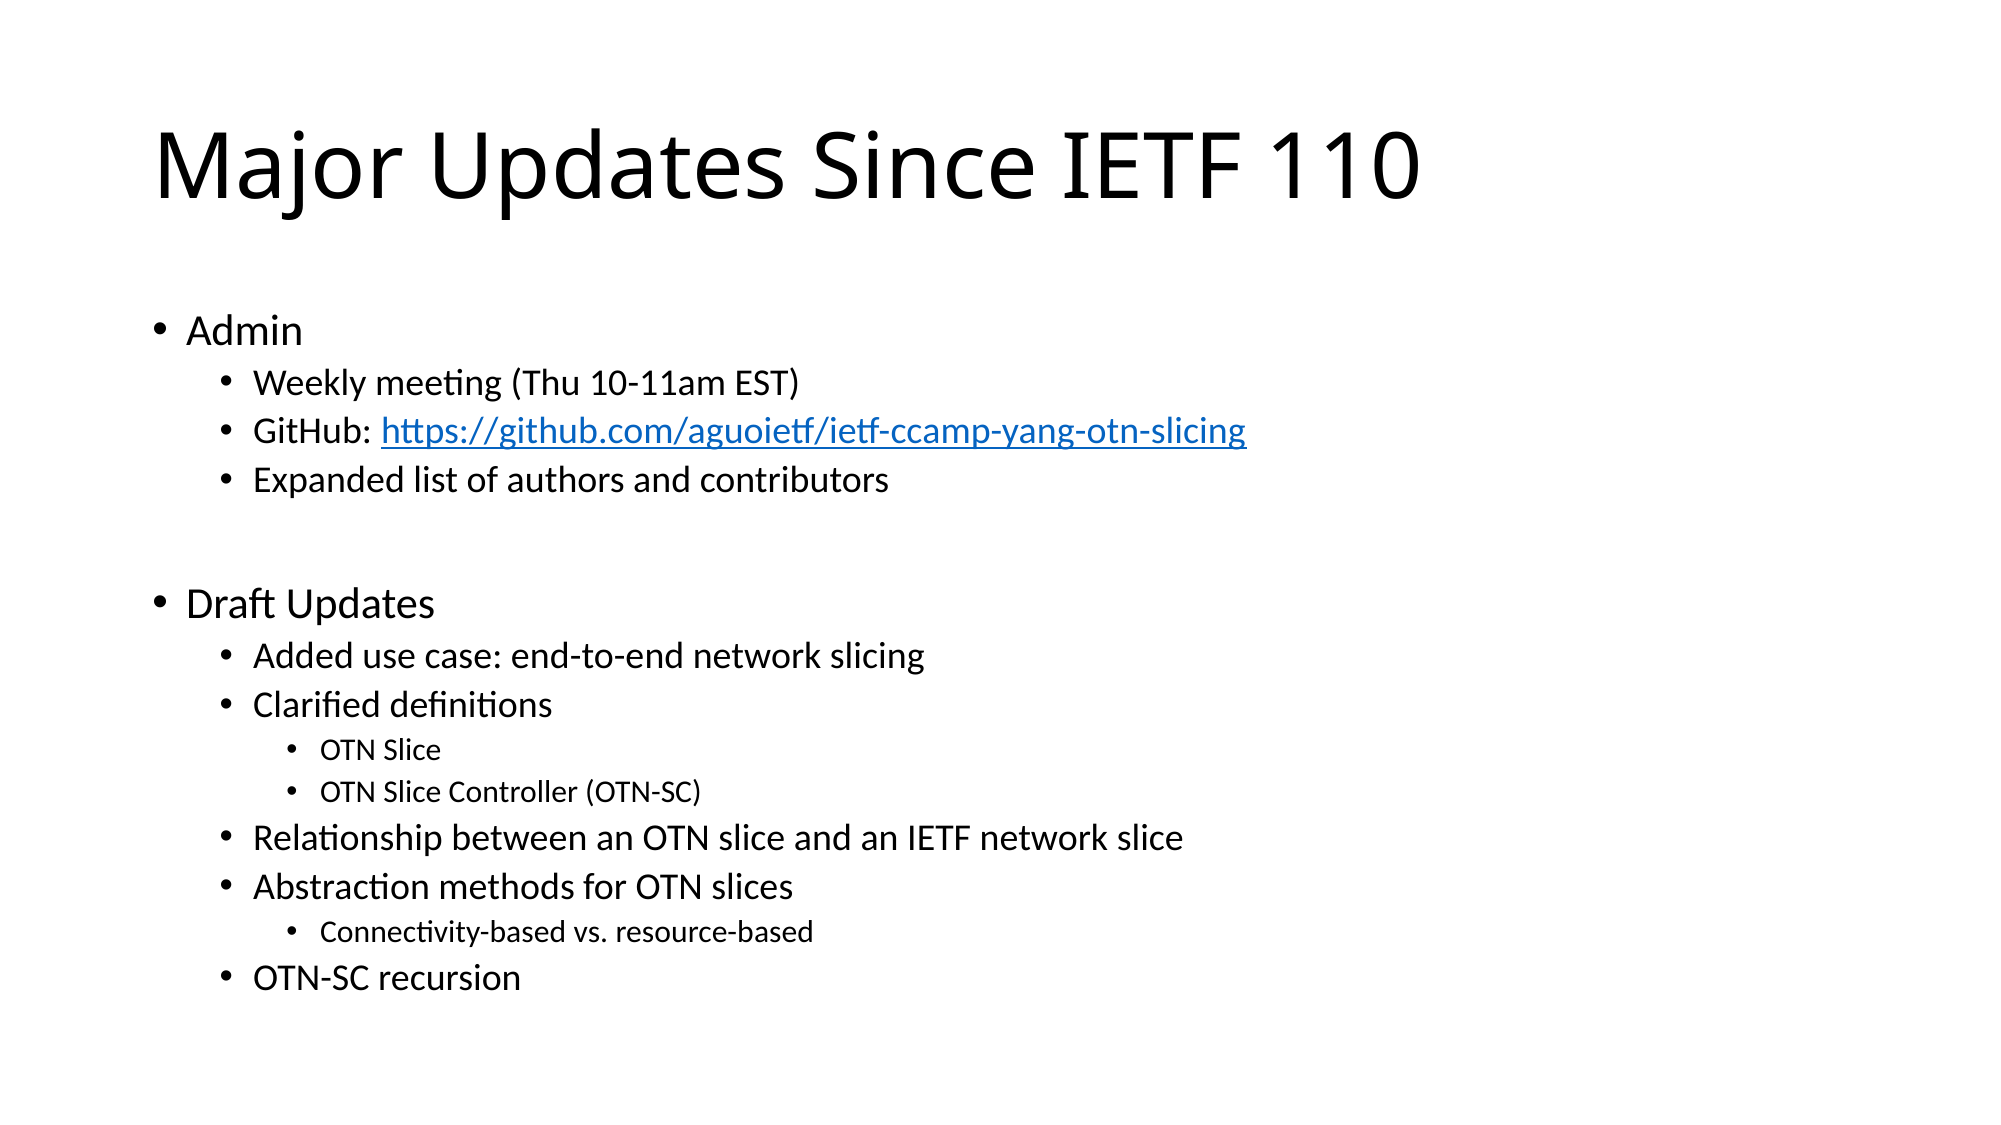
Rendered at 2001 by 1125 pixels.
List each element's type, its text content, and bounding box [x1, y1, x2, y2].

list Admin Weekly meeting (Thu 10-11am EST) GitHub: https://github.com/aguoietf/ietf-ccamp-yang-otn-slicing Expanded list of authors and contributors Draft Updates Added use case: end-to-end network slicing Clarified definitions OTN Slice OTN Slice Controller (OTN-SC) Relationship between an OTN slice and an IETF network slice Abstraction methods for OTN slices Connectivity-based vs. resource-based OTN-SC recursion [137, 299, 1863, 1014]
title Major Updates Since IETF 110 [137, 59, 1863, 278]
